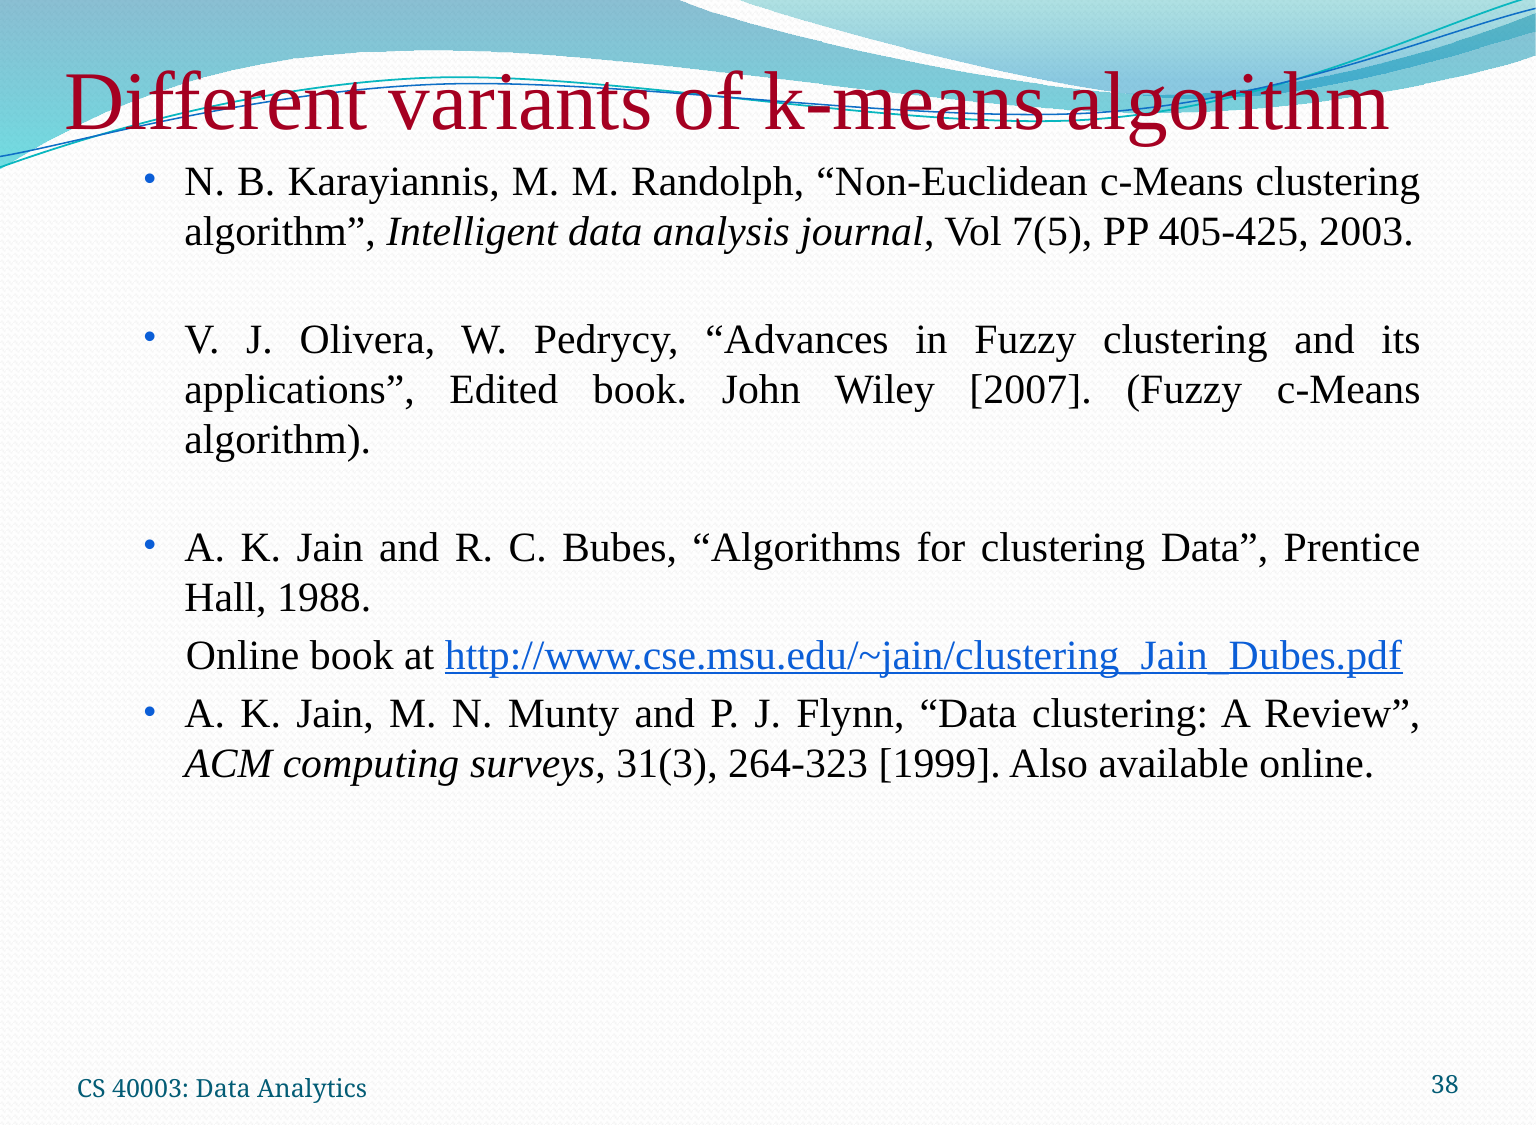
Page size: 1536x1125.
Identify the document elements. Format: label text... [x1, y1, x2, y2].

slide_number CS 40003: Data Analytics [76, 1042, 436, 1103]
slide_number 38 [1330, 1042, 1459, 1103]
list N. B. Karayiannis, M. M. Randolph, “Non-Euclidean c-Means clustering algorithm”, Intelligent data analysis journal, Vol 7(5), PP 405-425, 2003. V. J. Olivera, W. Pedrycy, “Advances in Fuzzy clustering and its applications”, Edited book. John Wiley [2007]. (Fuzzy c-Means algorithm). A. K. Jain and R. C. Bubes, “Algorithms for clustering Data”, Prentice Hall, 1988. Online book at http://www.cse.msu.edu/~jain/clustering_Jain_Dubes.pdf A. K. Jain, M. N. Munty and P. J. Flynn, “Data clustering: A Review”, ACM computing surveys, 31(3), 264-323 [1999]. Also available online. [64, 146, 1437, 1018]
title Different variants of k-means algorithm [64, 20, 1447, 147]
